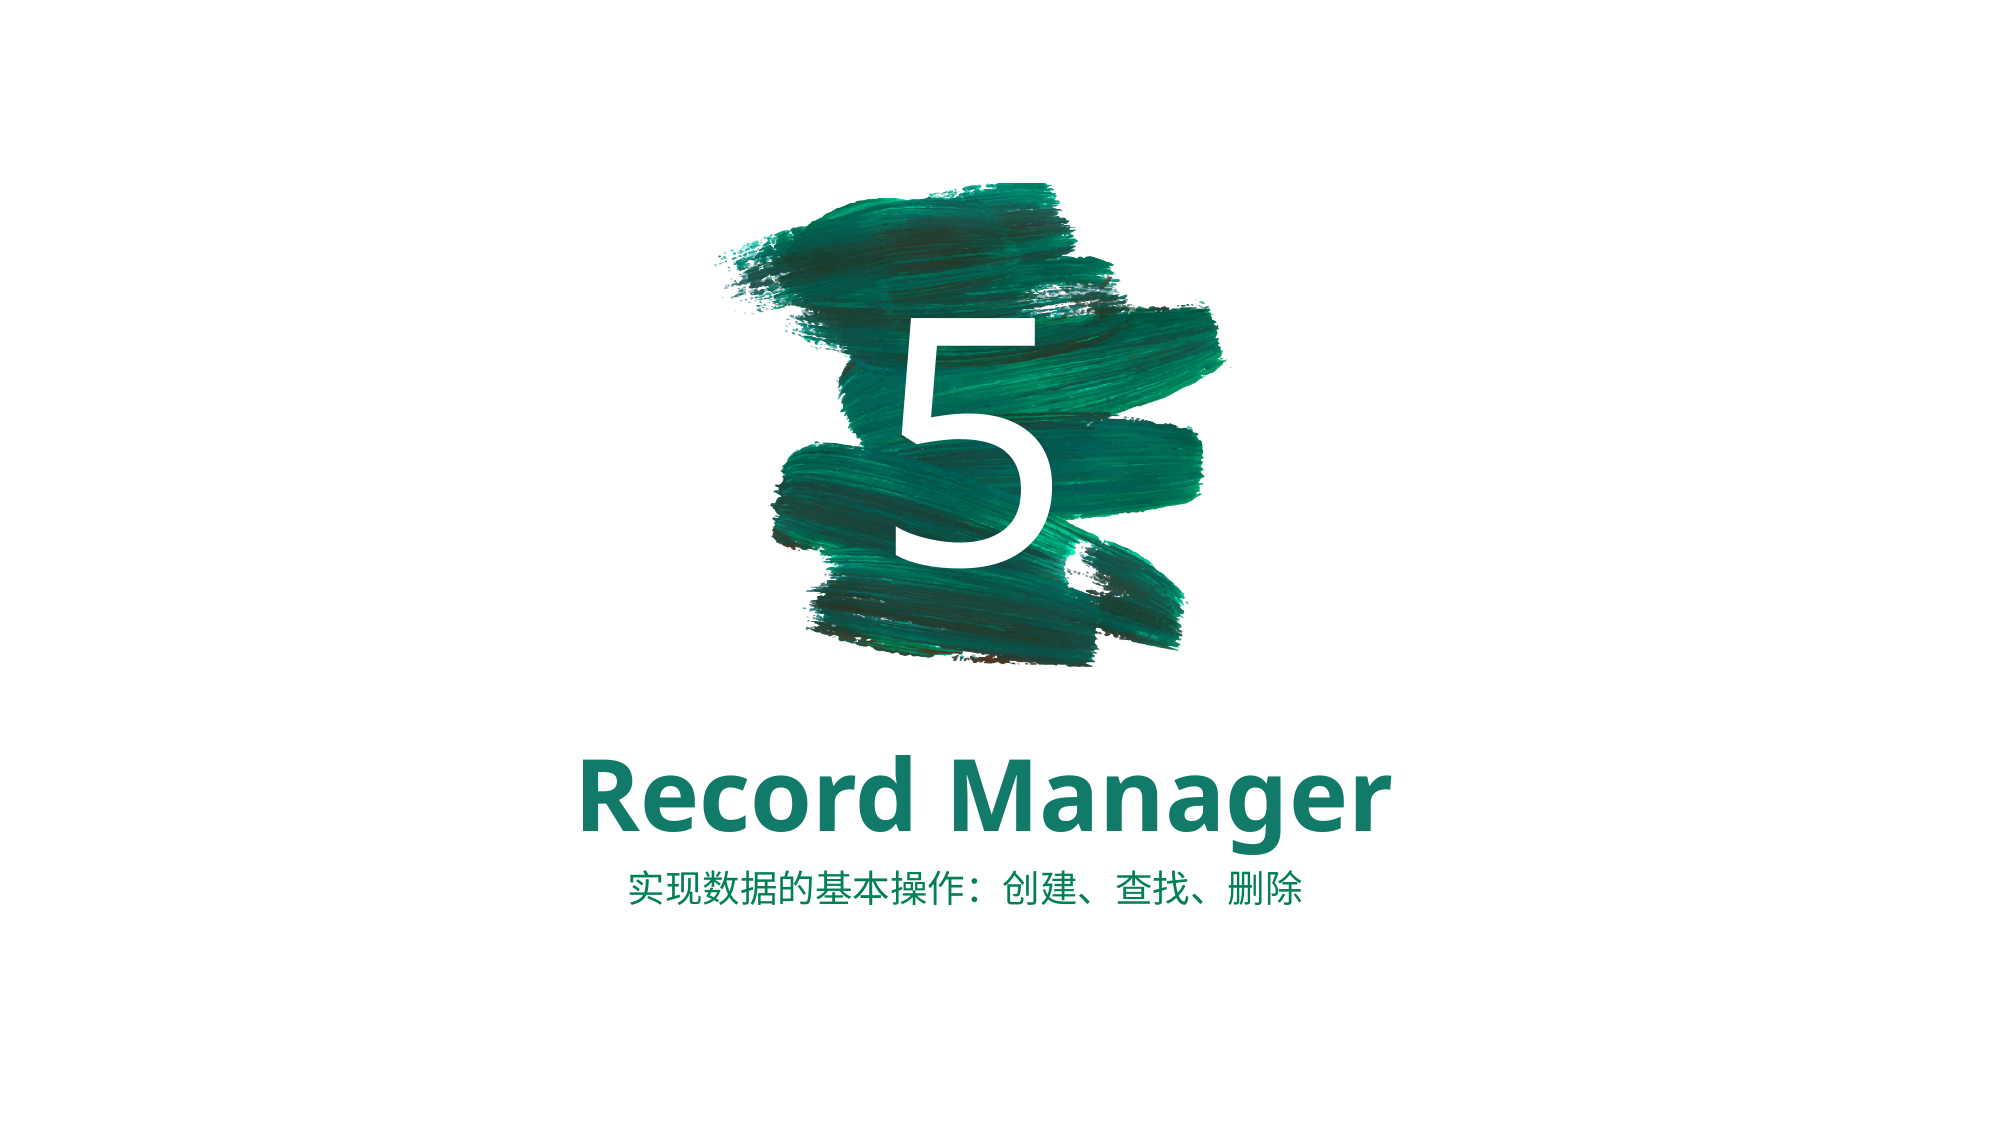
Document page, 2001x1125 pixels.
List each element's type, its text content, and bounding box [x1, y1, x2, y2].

text_box Record Manager [486, 724, 1482, 860]
text_box 实现数据的基本操作：创建、查找、删除 [583, 857, 1348, 918]
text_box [714, 182, 1233, 667]
